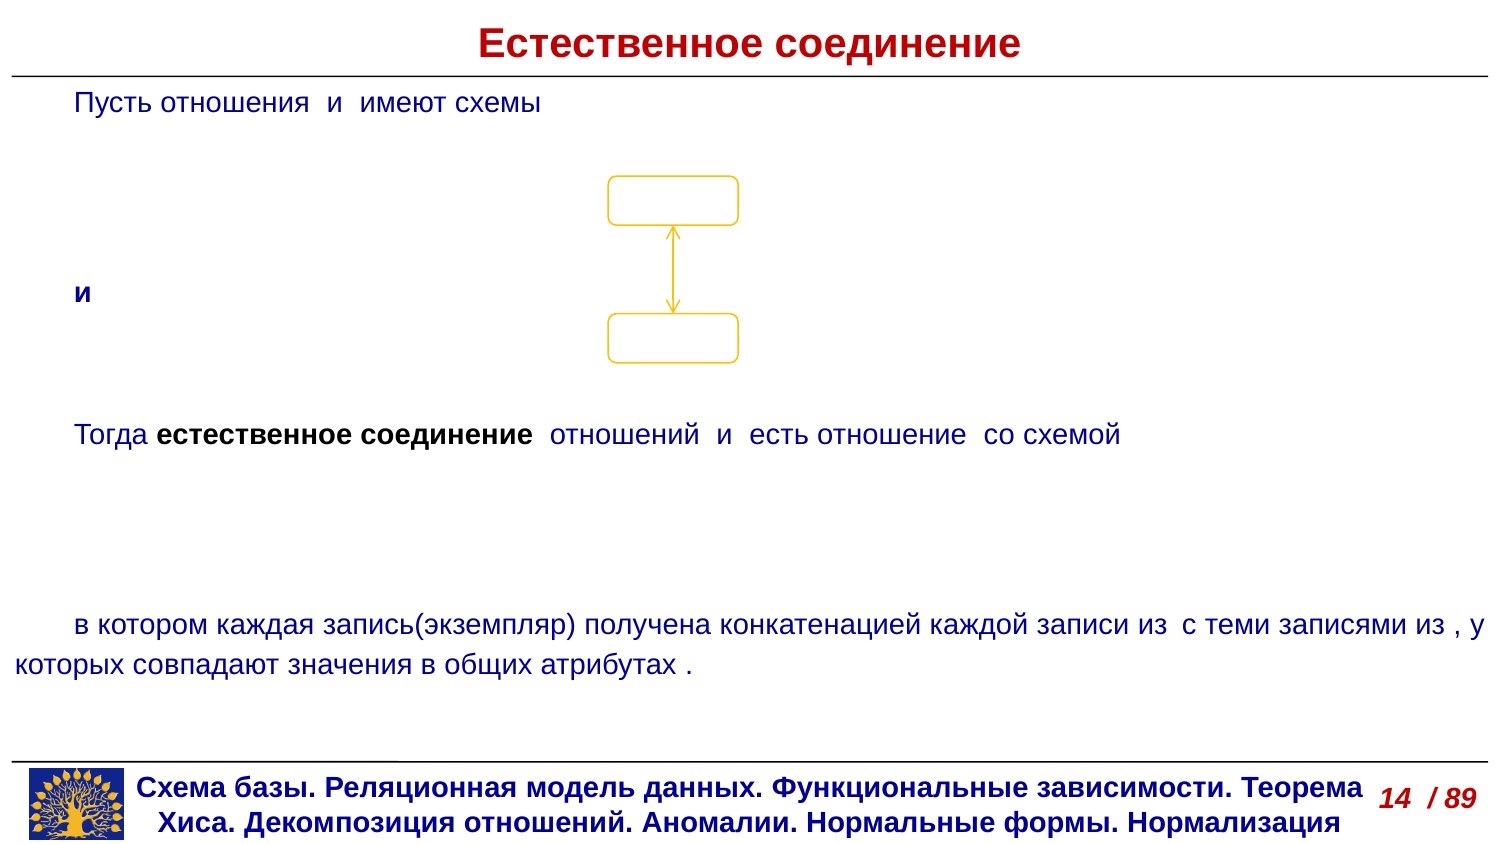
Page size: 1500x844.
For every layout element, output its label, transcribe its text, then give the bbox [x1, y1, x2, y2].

text_box Естественное соединение [0, 8, 1500, 76]
picture [29, 768, 124, 840]
text_box [608, 176, 739, 226]
text_box [608, 313, 739, 363]
